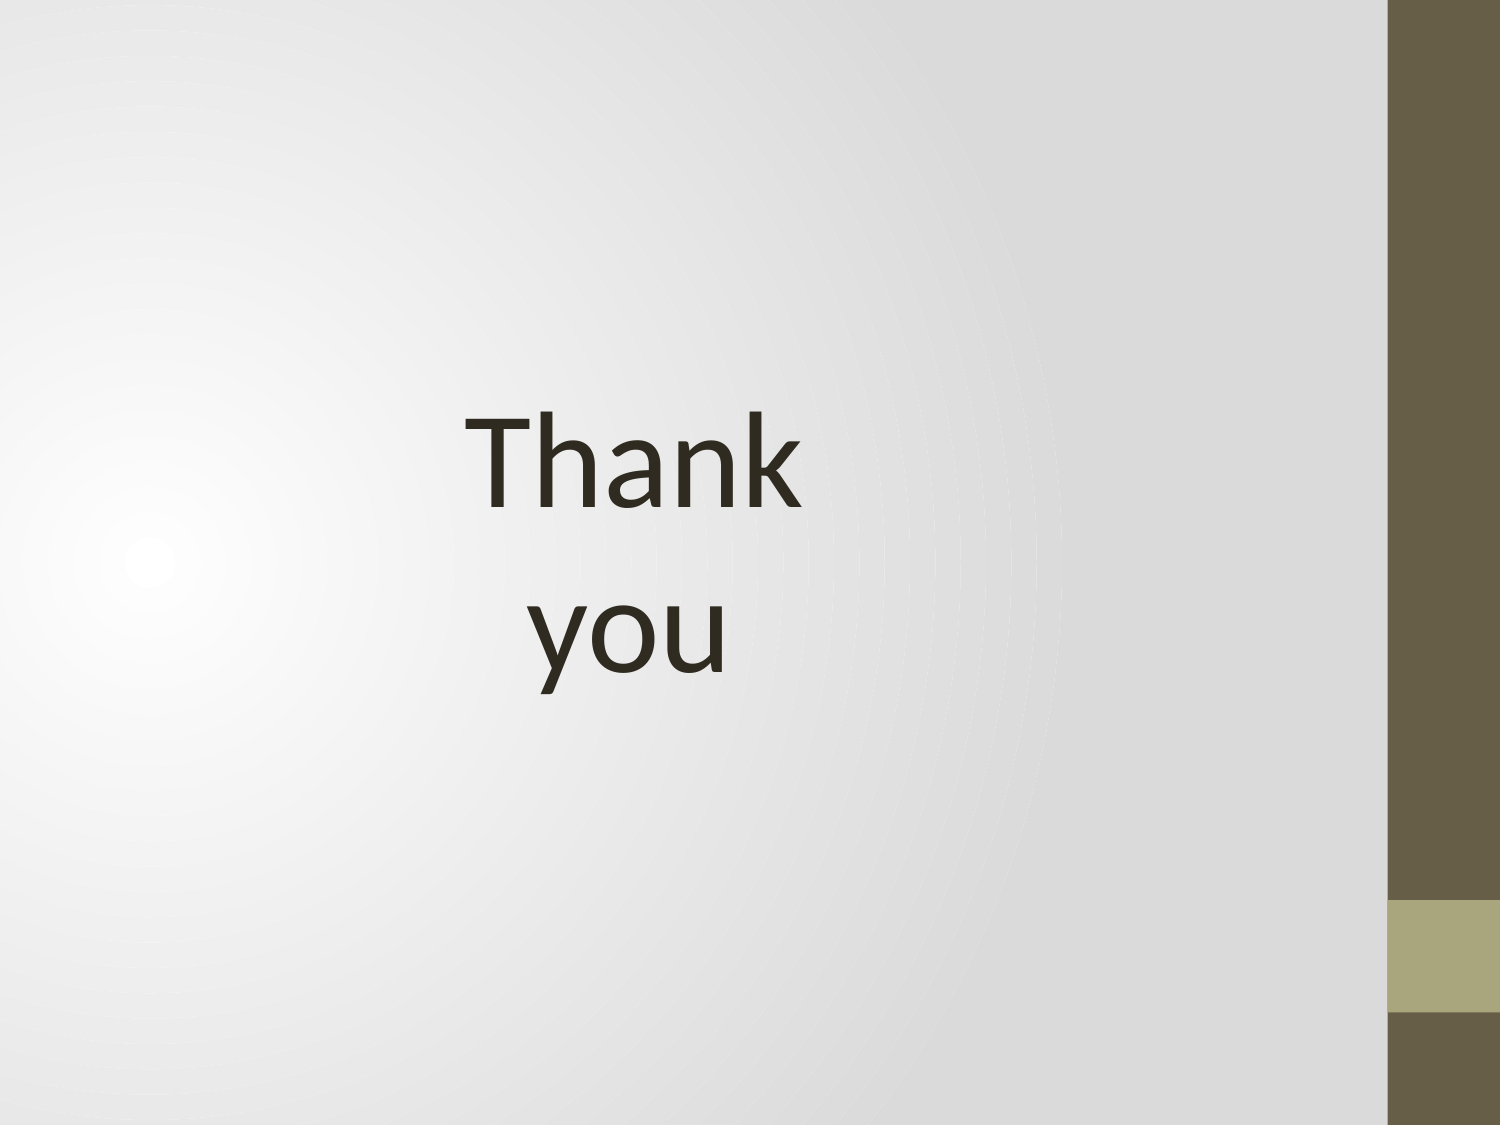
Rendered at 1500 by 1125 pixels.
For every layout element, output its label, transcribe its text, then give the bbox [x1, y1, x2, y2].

list [75, 262, 1325, 1050]
text_box Thank you [450, 362, 1250, 708]
